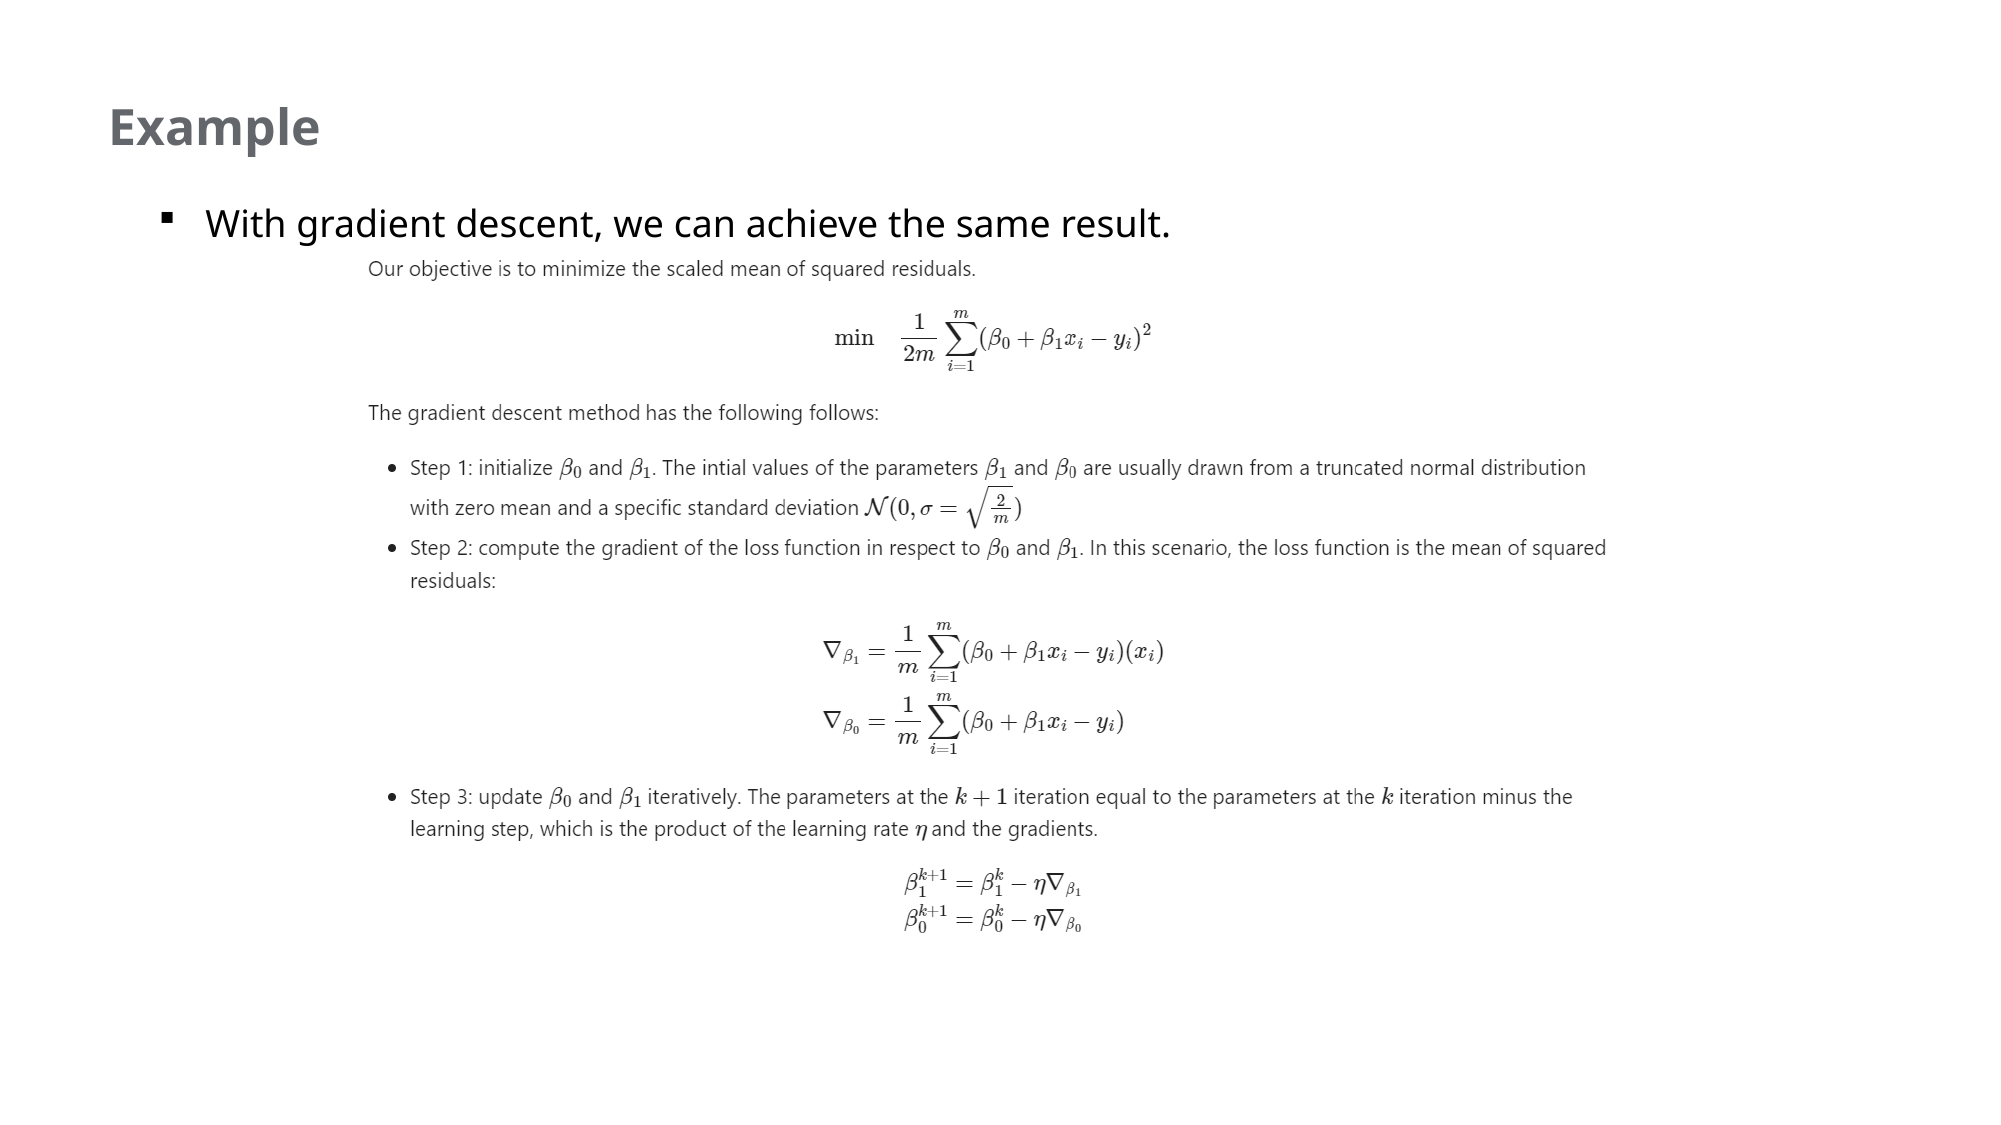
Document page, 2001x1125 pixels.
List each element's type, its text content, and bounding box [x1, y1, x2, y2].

text_box With gradient descent, we can achieve the same result. [143, 181, 1905, 880]
text_box Example [93, 88, 1905, 163]
picture [357, 245, 1641, 951]
